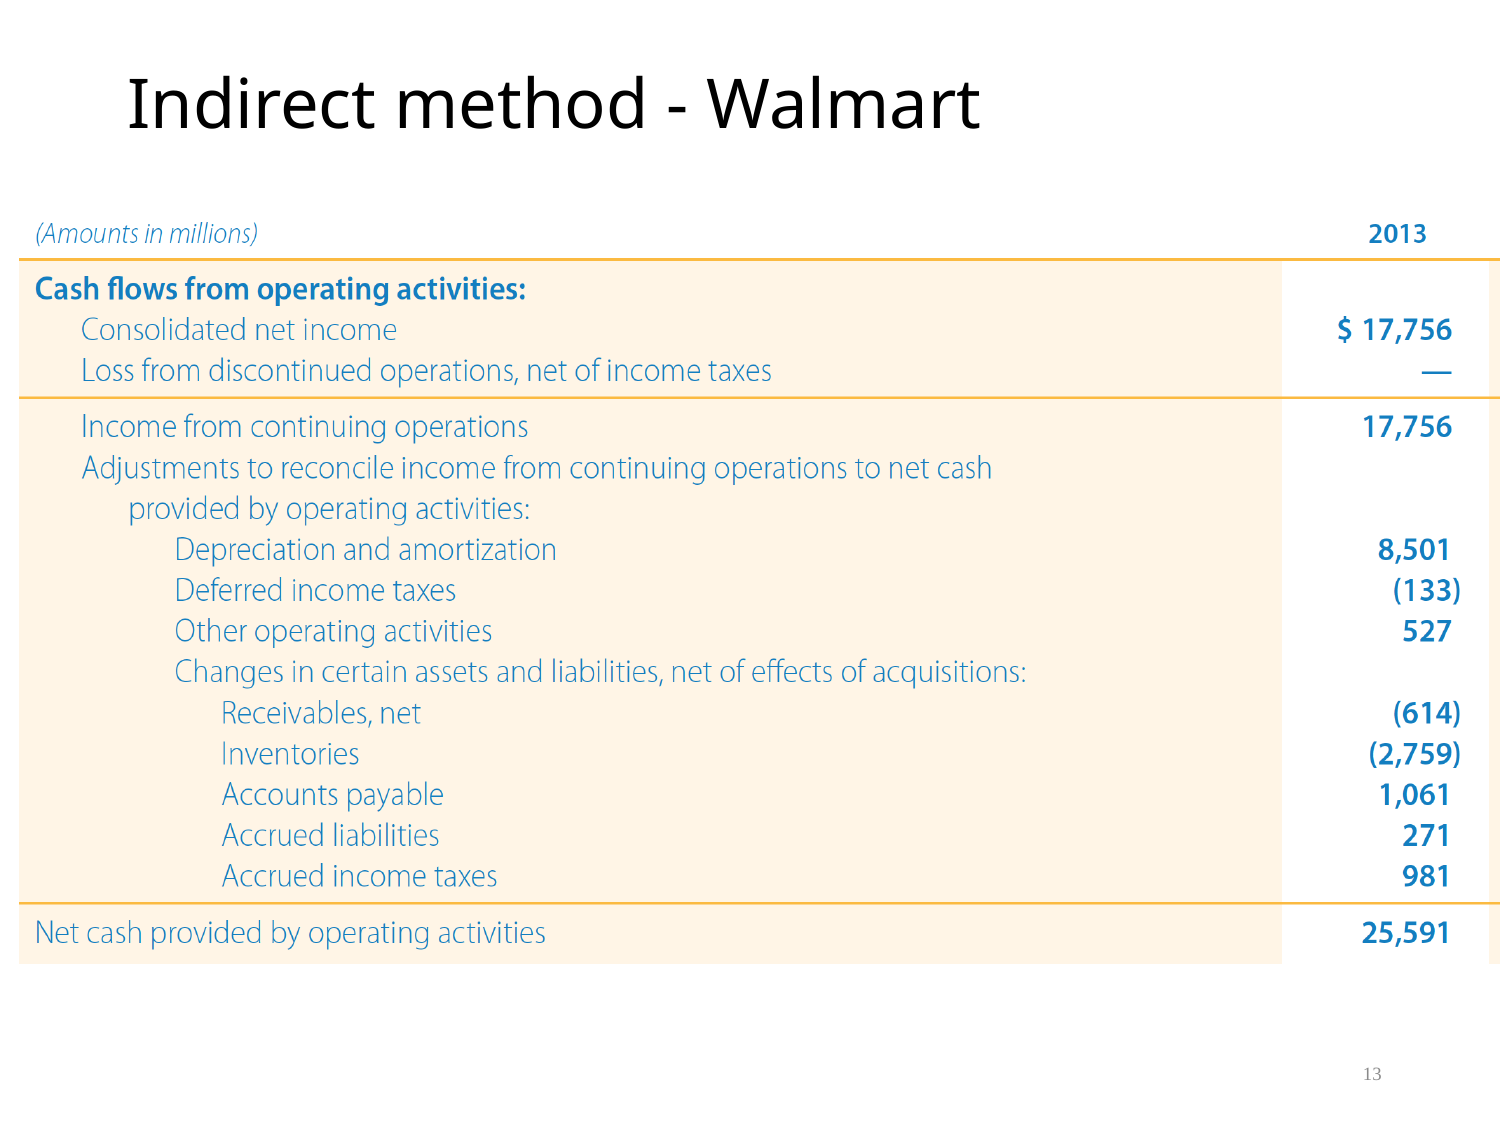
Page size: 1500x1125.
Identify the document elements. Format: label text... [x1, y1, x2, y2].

slide_number 13 [1059, 1042, 1397, 1103]
picture [0, 212, 1500, 964]
title Indirect method - Walmart [112, 37, 1388, 175]
